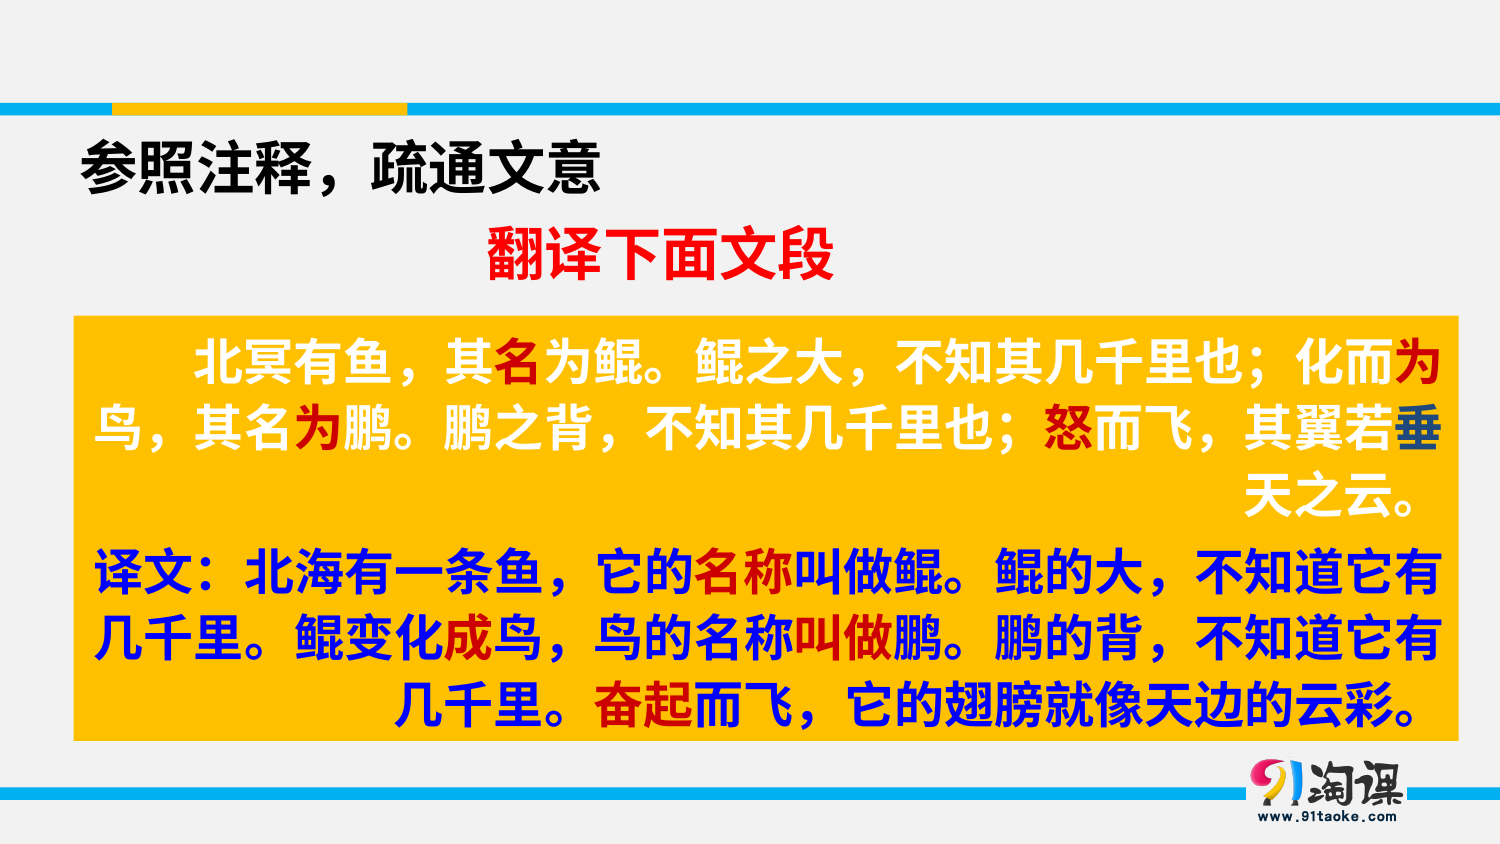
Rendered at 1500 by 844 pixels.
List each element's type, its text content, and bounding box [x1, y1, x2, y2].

text_box 翻译下面文段 [371, 209, 951, 304]
list 北冥有鱼，其名为鲲。鲲之大，不知其几千里也；化而为鸟，其名为鹏。鹏之背，不知其几千里也；怒而飞，其翼若垂天之云。 译文：北海有一条鱼，它的名称叫做鲲。鲲的大，不知道它有几千里。鲲变化成鸟，鸟的名称叫做鹏。鹏的背，不知道它有几千里。奋起而飞，它的翅膀就像天边的云彩。 [73, 315, 1459, 741]
picture [1245, 750, 1408, 832]
text_box 参照注释，疏通文意 [64, 123, 656, 209]
